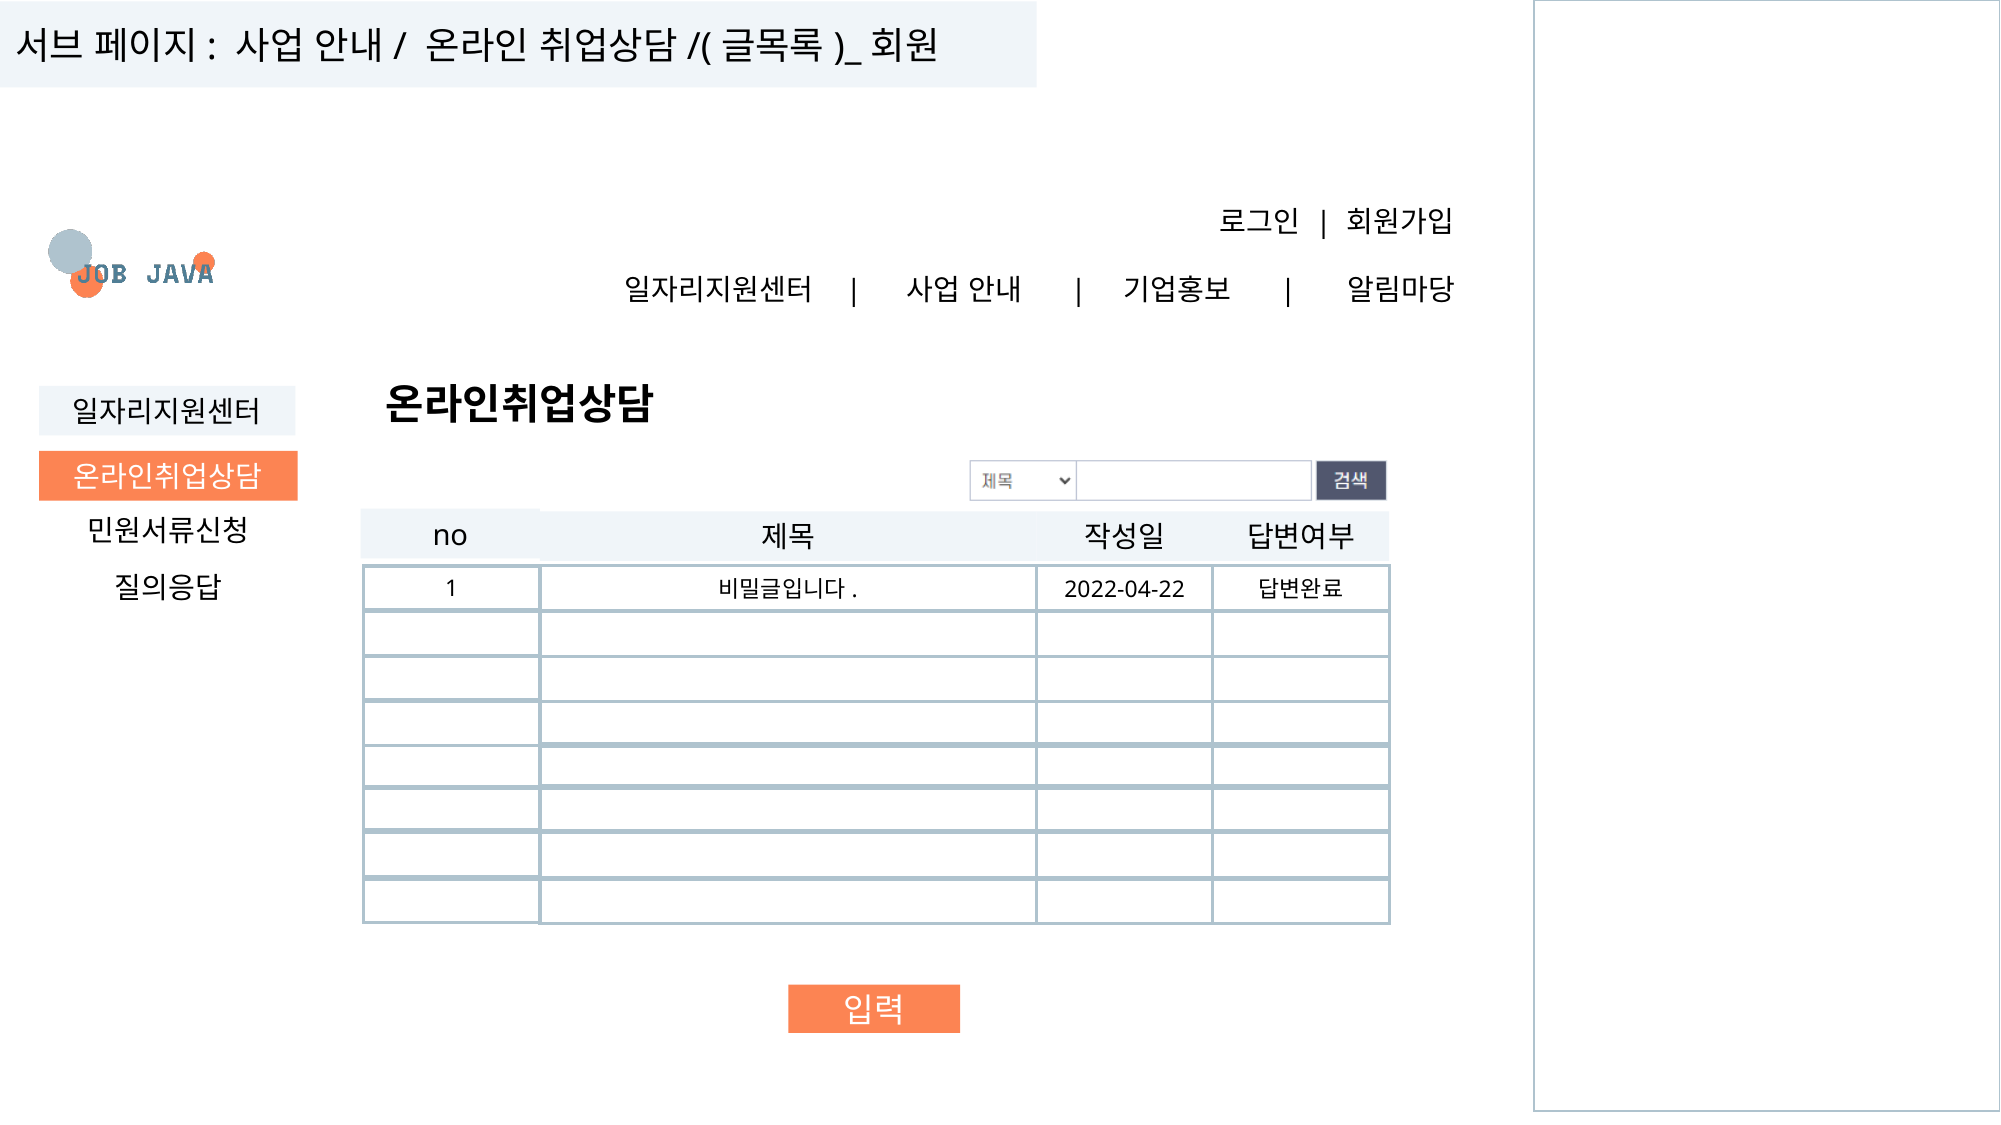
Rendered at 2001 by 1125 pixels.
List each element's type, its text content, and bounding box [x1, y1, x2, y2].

text_box [541, 655, 1036, 701]
text_box [1212, 701, 1390, 743]
text_box [541, 743, 1036, 785]
text_box [1212, 743, 1390, 785]
text_box [539, 878, 1036, 925]
text_box [1036, 832, 1212, 878]
text_box [1533, 0, 2000, 1112]
text_box [1212, 785, 1390, 832]
text_box [1036, 743, 1212, 785]
text_box [1212, 878, 1390, 925]
text_box 비밀글입니다. [539, 565, 1036, 611]
text_box [1036, 655, 1212, 701]
text_box [1212, 655, 1390, 701]
text_box [363, 790, 541, 831]
picture [35, 220, 252, 311]
text_box [363, 832, 541, 877]
text_box [541, 701, 1036, 743]
text_box 로그인 | 회원가입 [1202, 195, 1469, 246]
text_box 입력 [787, 984, 961, 1034]
text_box 답변완료 [1212, 565, 1390, 611]
text_box [363, 878, 541, 924]
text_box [39, 385, 298, 612]
text_box [541, 611, 1036, 655]
text_box [1036, 701, 1212, 743]
text_box [363, 745, 541, 790]
text_box 온라인취업상담 [360, 370, 681, 436]
text_box 답변여부 [1212, 511, 1390, 561]
text_box [1036, 878, 1212, 925]
text_box 제목 [539, 511, 1036, 561]
text_box [1036, 785, 1212, 832]
text_box [539, 832, 1036, 878]
text_box [363, 701, 541, 745]
text_box 1 [363, 565, 541, 610]
text_box [1212, 611, 1390, 655]
text_box 작성일 [1036, 511, 1212, 561]
text_box [363, 611, 541, 656]
text_box [1036, 611, 1212, 655]
text_box no [360, 508, 540, 559]
text_box 일자리지원센터 | 사업 안내 | 기업홍보 | 알림마당 [581, 263, 1500, 314]
text_box [1212, 832, 1390, 878]
picture [959, 453, 1398, 507]
text_box 서브 페이지: 사업 안내/ 온라인 취업상담/(글목록)_회원 [0, 1, 1037, 88]
text_box [539, 785, 1036, 832]
text_box [363, 656, 541, 701]
text_box 2022-04-22 [1036, 565, 1212, 611]
